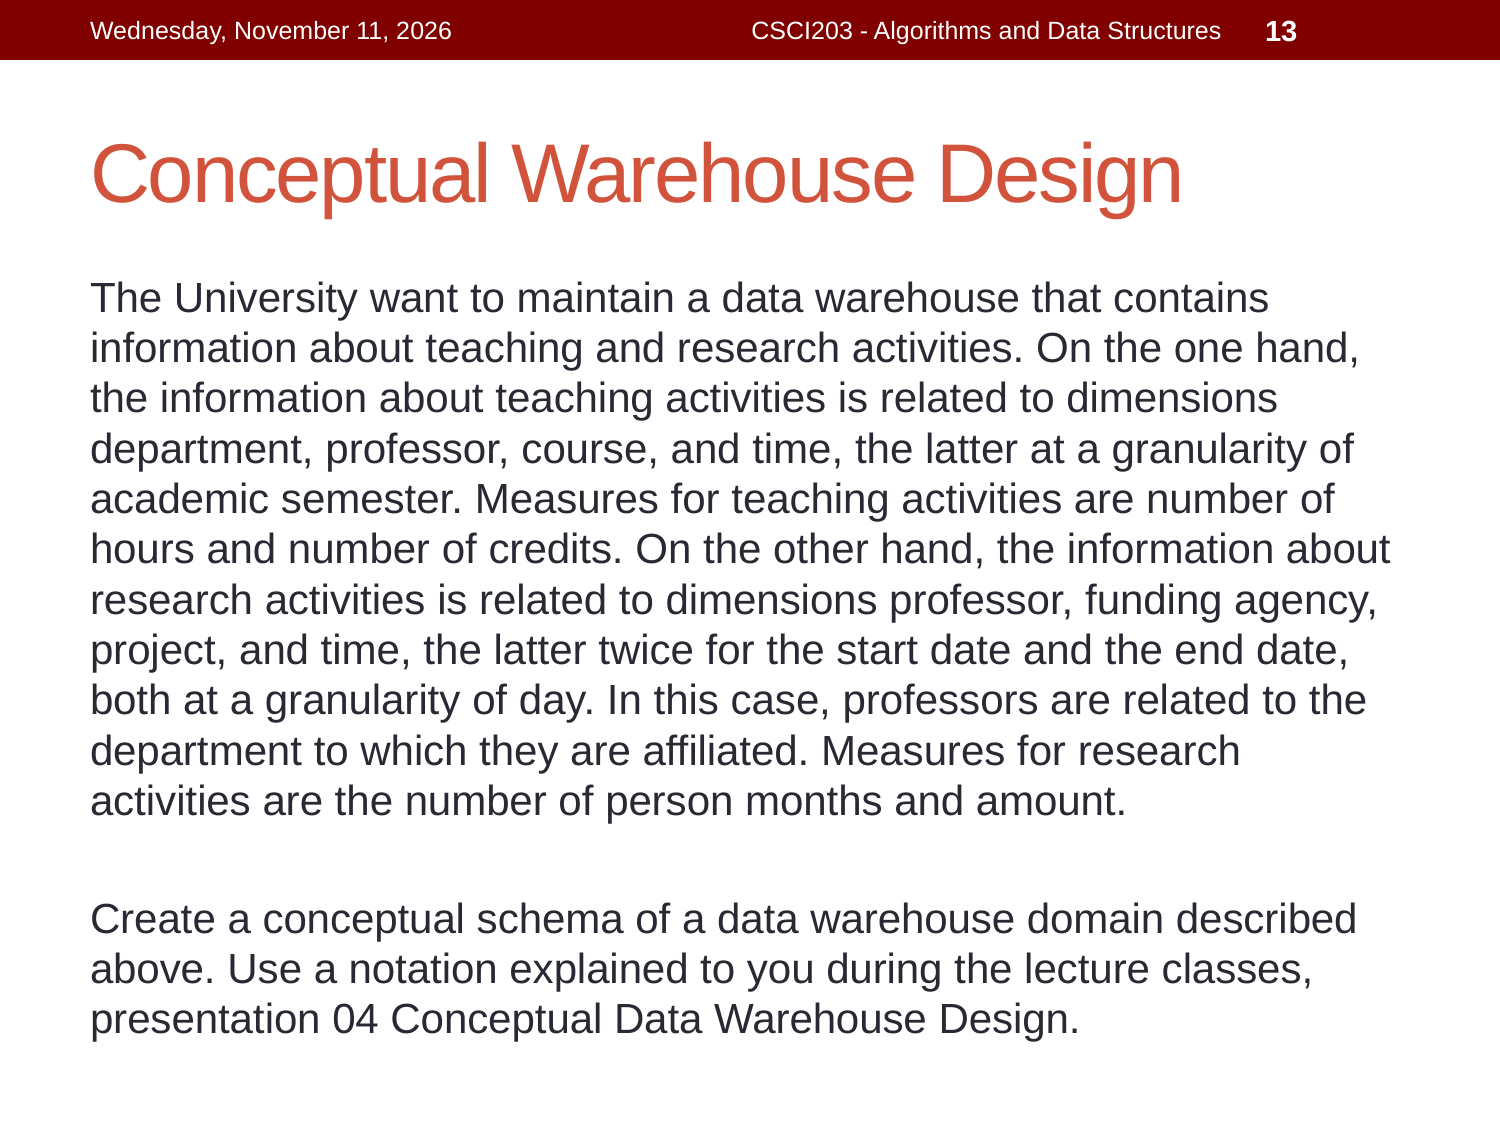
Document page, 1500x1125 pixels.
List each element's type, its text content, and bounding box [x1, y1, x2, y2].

slide_number 13 [1250, 3, 1425, 57]
title Conceptual Warehouse Design [75, 87, 1425, 250]
footer CSCI203 - Algorithms and Data Structures [562, 3, 1238, 57]
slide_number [75, 3, 550, 57]
list The University want to maintain a data warehouse that contains information about teaching and research activities. On the one hand, the information about teaching activities is related to dimensions department, professor, course, and time, the latter at a granularity of academic semester. Measures for teaching activities are number of hours and number of credits. On the other hand, the information about research activities is related to dimensions professor, funding agency, project, and time, the latter twice for the start date and the end date, both at a granularity of day. In this case, professors are related to the department to which they are affiliated. Measures for research activities are the number of person months and amount. Create a conceptual schema of a data warehouse domain described above. Use a notation explained to you during the lecture classes, presentation 04 Conceptual Data Warehouse Design. [75, 262, 1425, 1063]
